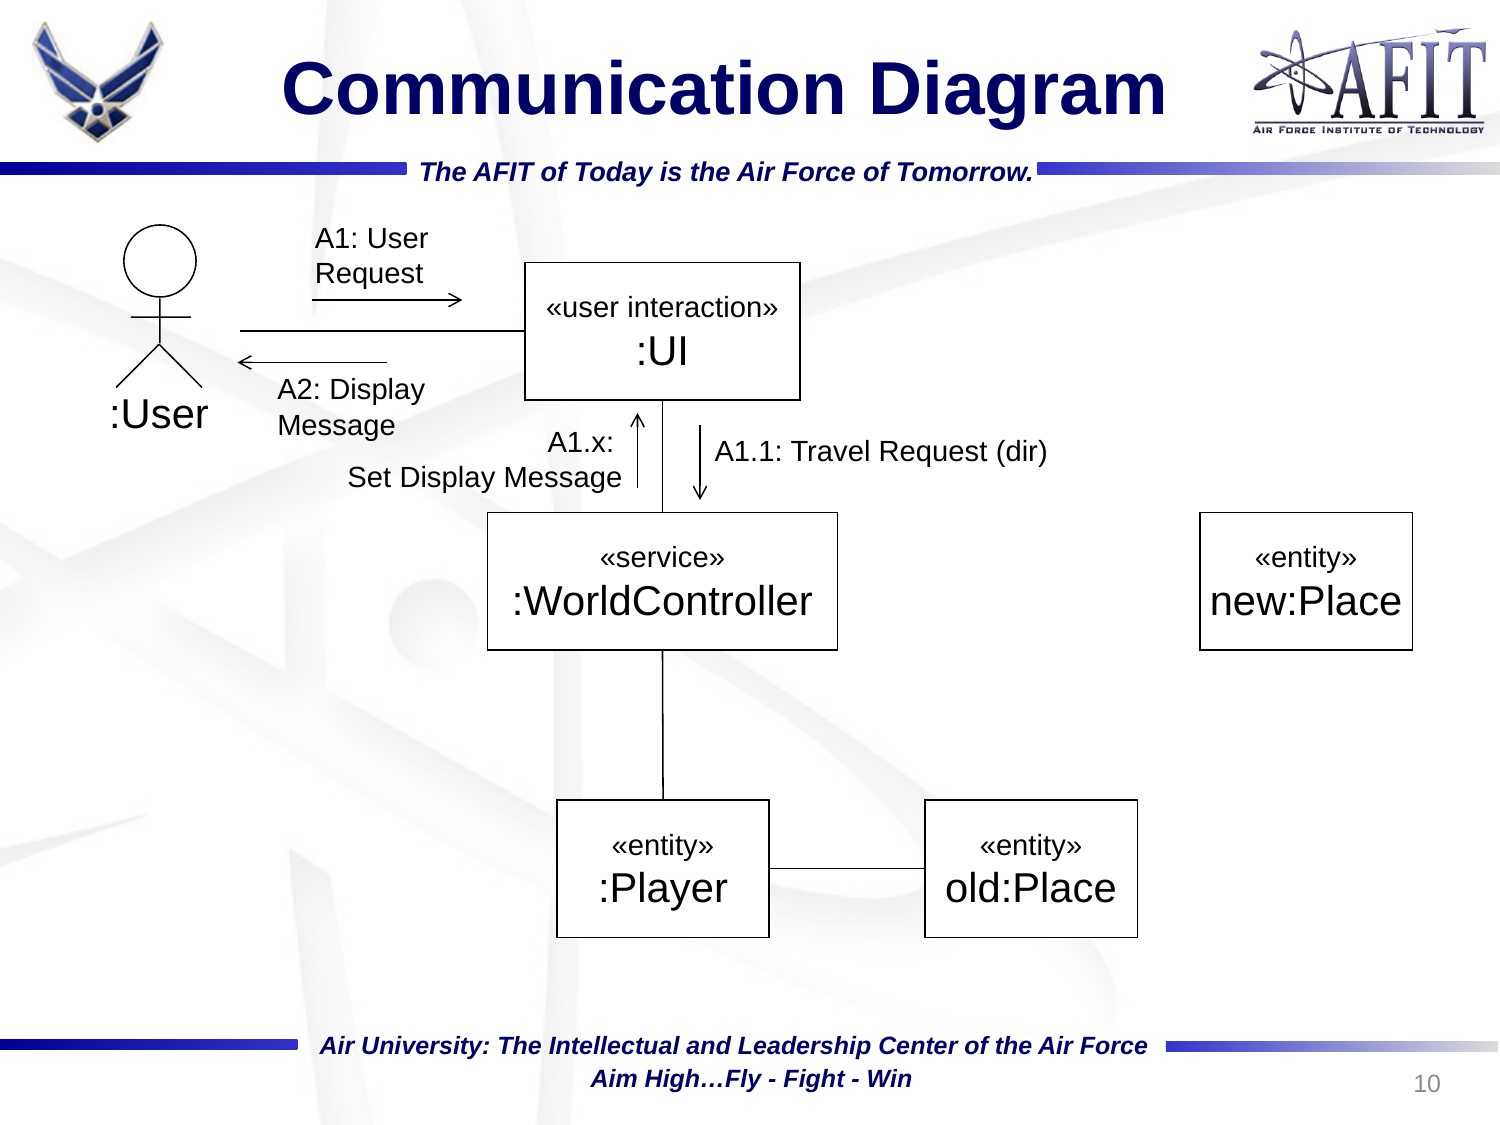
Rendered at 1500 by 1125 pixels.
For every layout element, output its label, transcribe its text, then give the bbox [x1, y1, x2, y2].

text_box A1.1: Travel Request (dir) [701, 424, 1075, 475]
text_box «entity» new:Place [1199, 512, 1413, 650]
text_box A1: User Request [299, 212, 450, 298]
picture [32, 21, 87, 143]
slide_number 10 [1106, 1052, 1457, 1113]
text_box «user interaction» :UI [525, 262, 800, 400]
text_box «entity» old:Place [924, 799, 1138, 938]
text_box «entity» :Player [556, 799, 770, 938]
title Communication Diagram [87, 0, 1363, 169]
text_box A2: Display Message [262, 363, 525, 449]
text_box «service» :WorldController [487, 512, 838, 650]
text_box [93, 224, 225, 446]
text_box A1.x: Set Display Message [324, 416, 638, 501]
